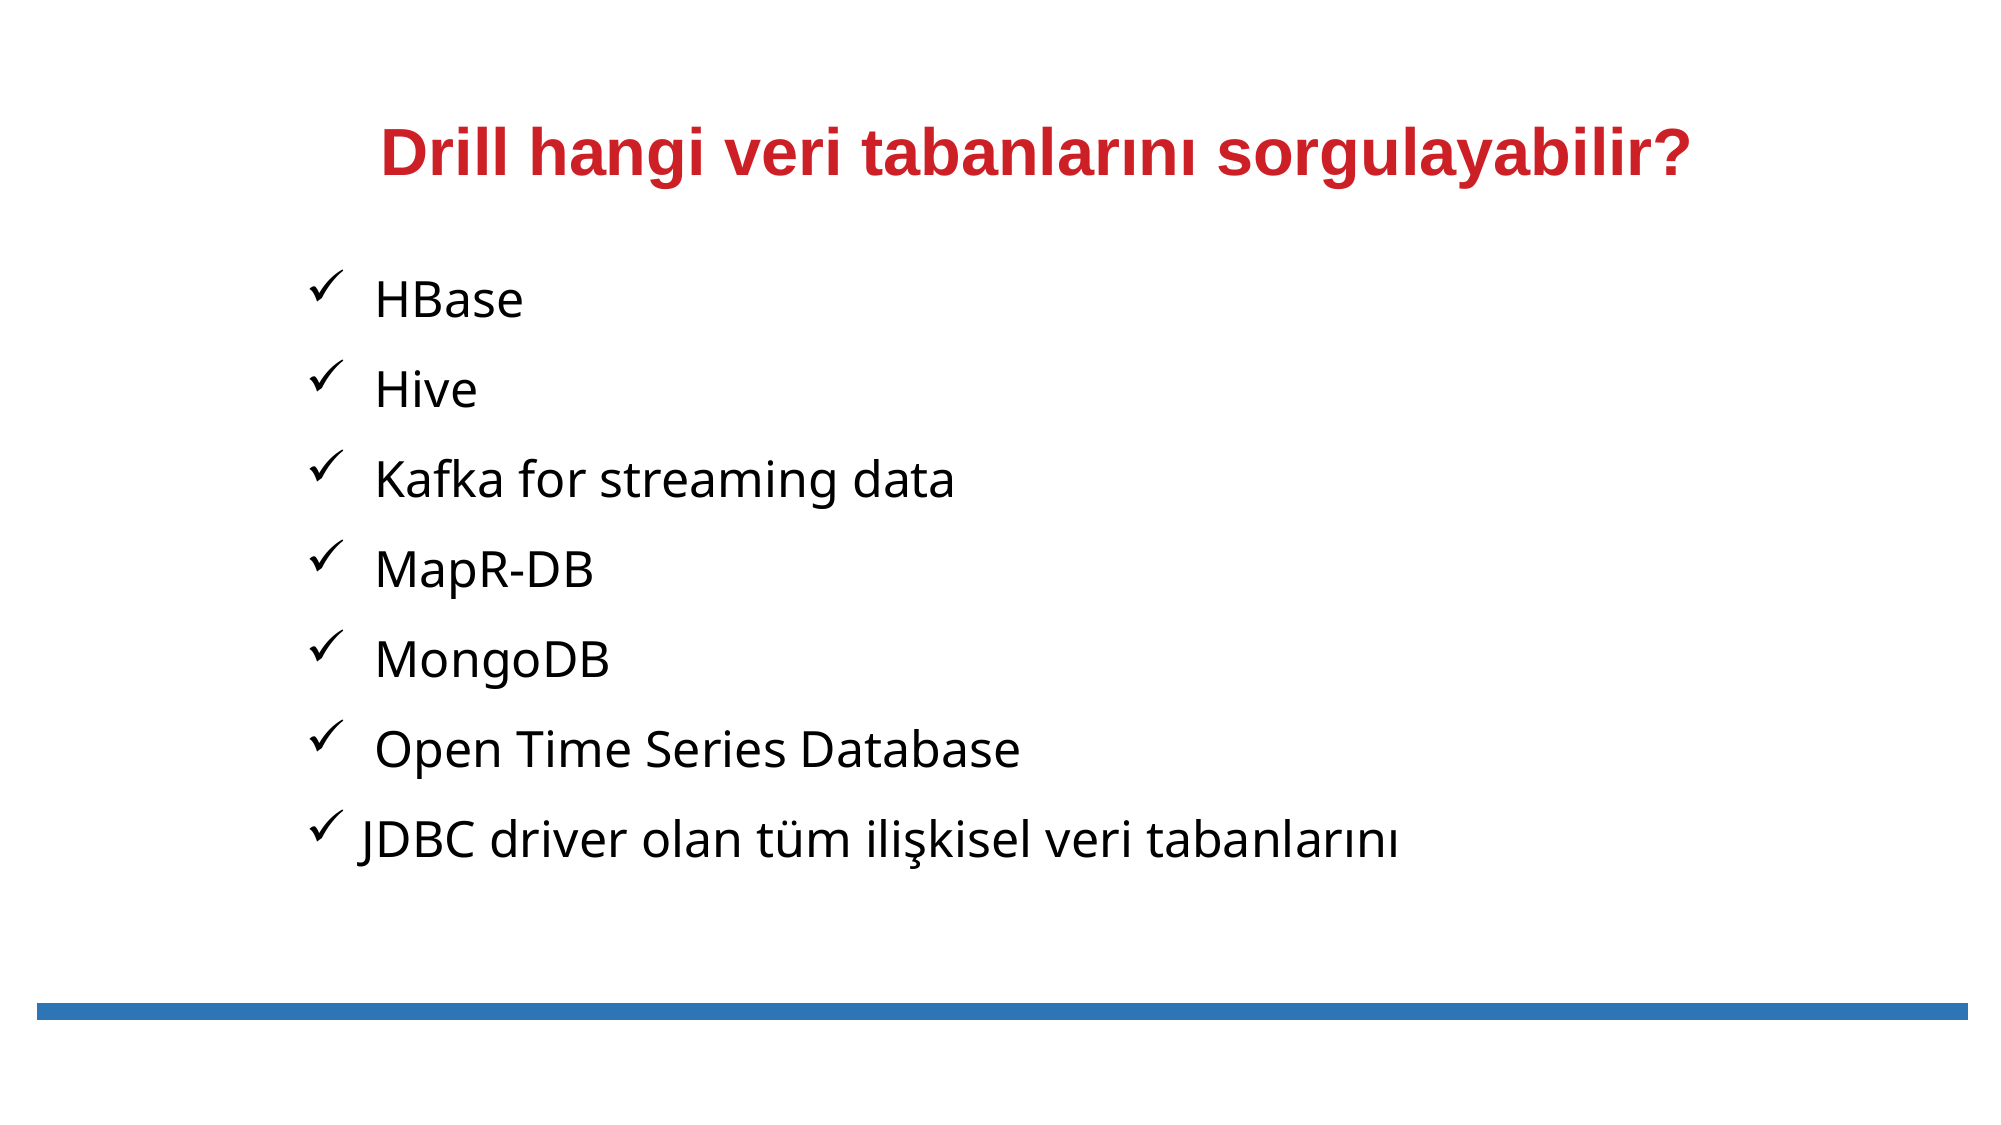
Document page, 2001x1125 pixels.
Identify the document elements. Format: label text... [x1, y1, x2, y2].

text_box [1002, 101, 1770, 189]
text_box HBase Hive Kafka for streaming data MapR-DB MongoDB Open Time Series Database JDBC driver olan tüm ilişkisel veri tabanlarını [290, 229, 1598, 875]
title Drill hangi veri tabanlarını sorgulayabilir? [359, 110, 1716, 198]
